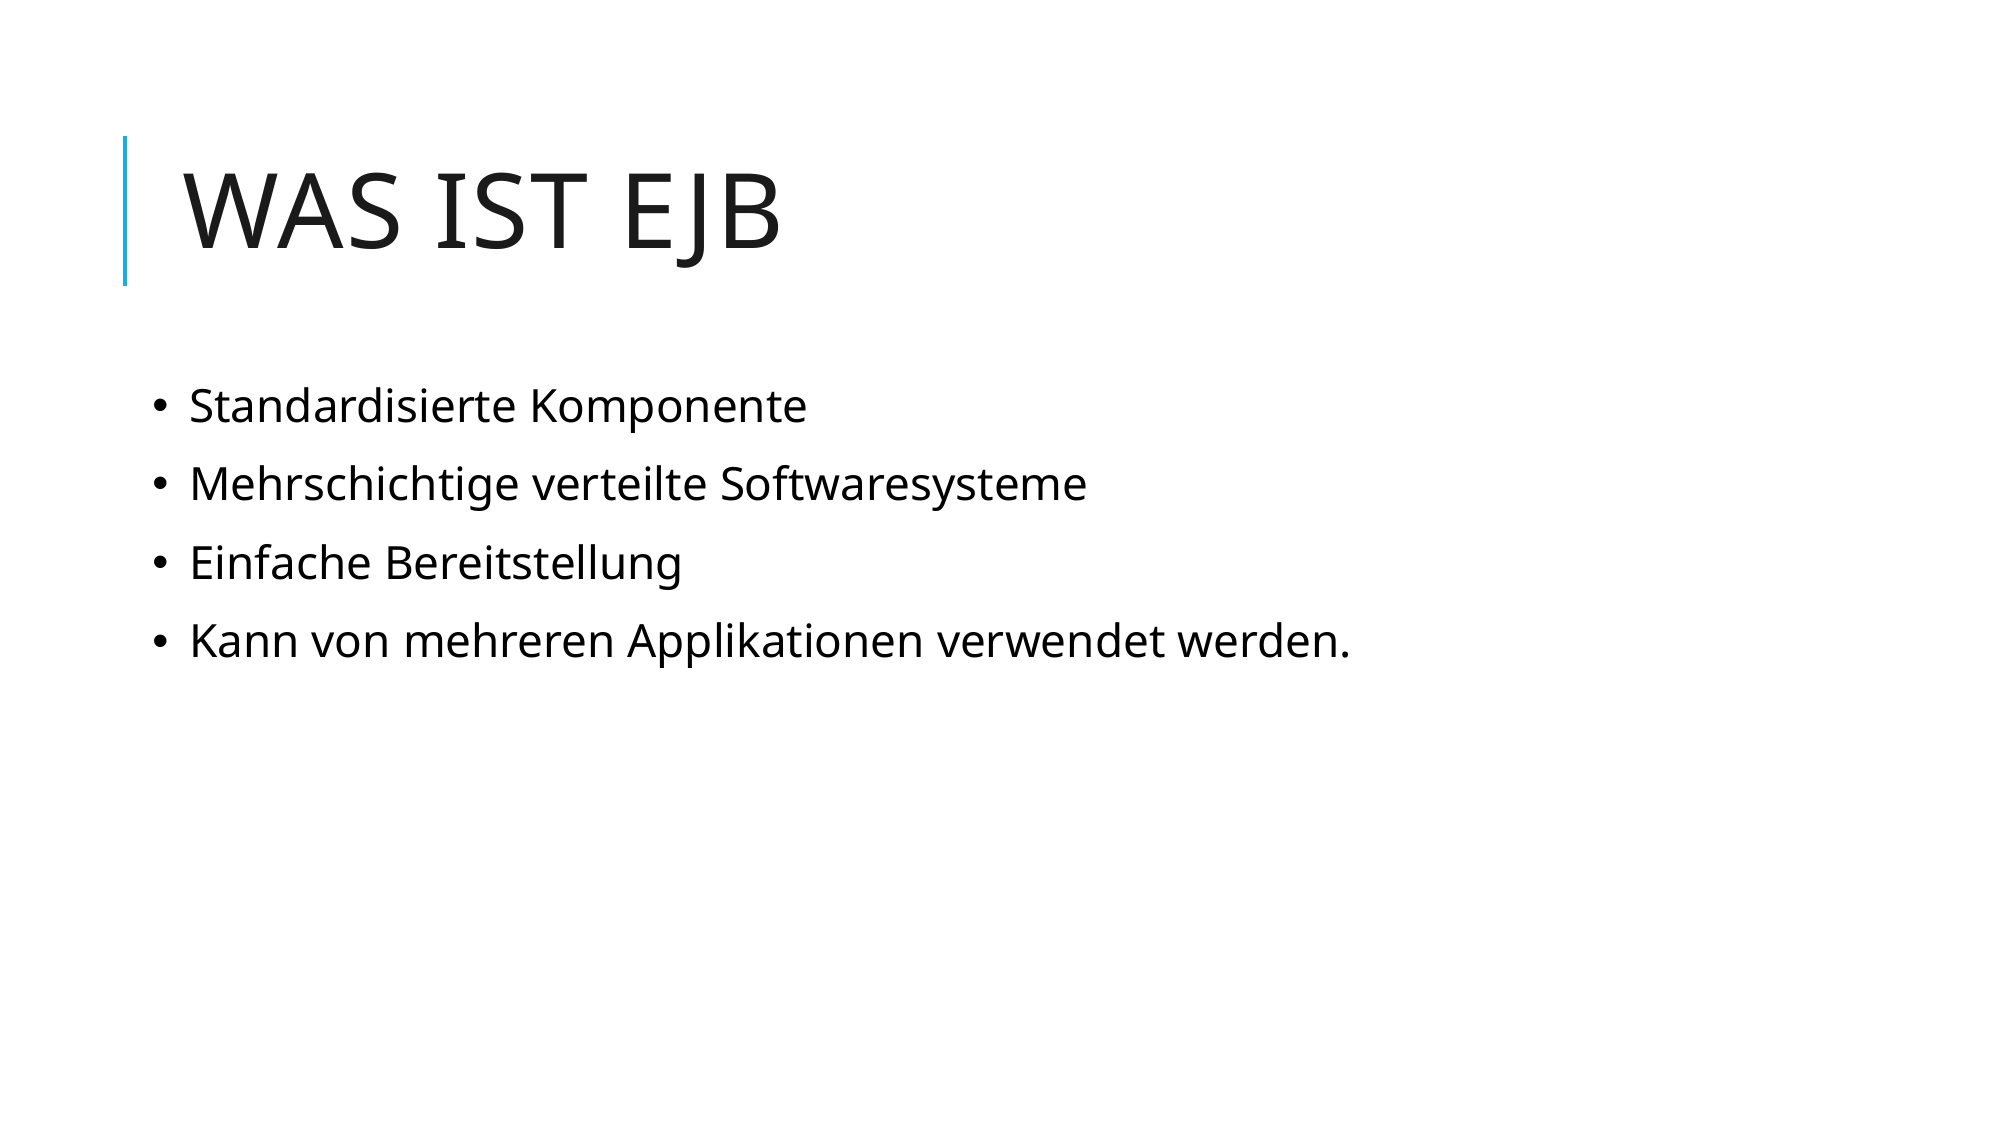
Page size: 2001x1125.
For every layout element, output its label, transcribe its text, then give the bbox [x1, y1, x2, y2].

list Standardisierte Komponente Mehrschichtige verteilte Softwaresysteme Einfache Bereitstellung Kann von mehreren Applikationen verwendet werden. [137, 375, 1763, 1035]
title Was ist EJB [168, 96, 1763, 342]
